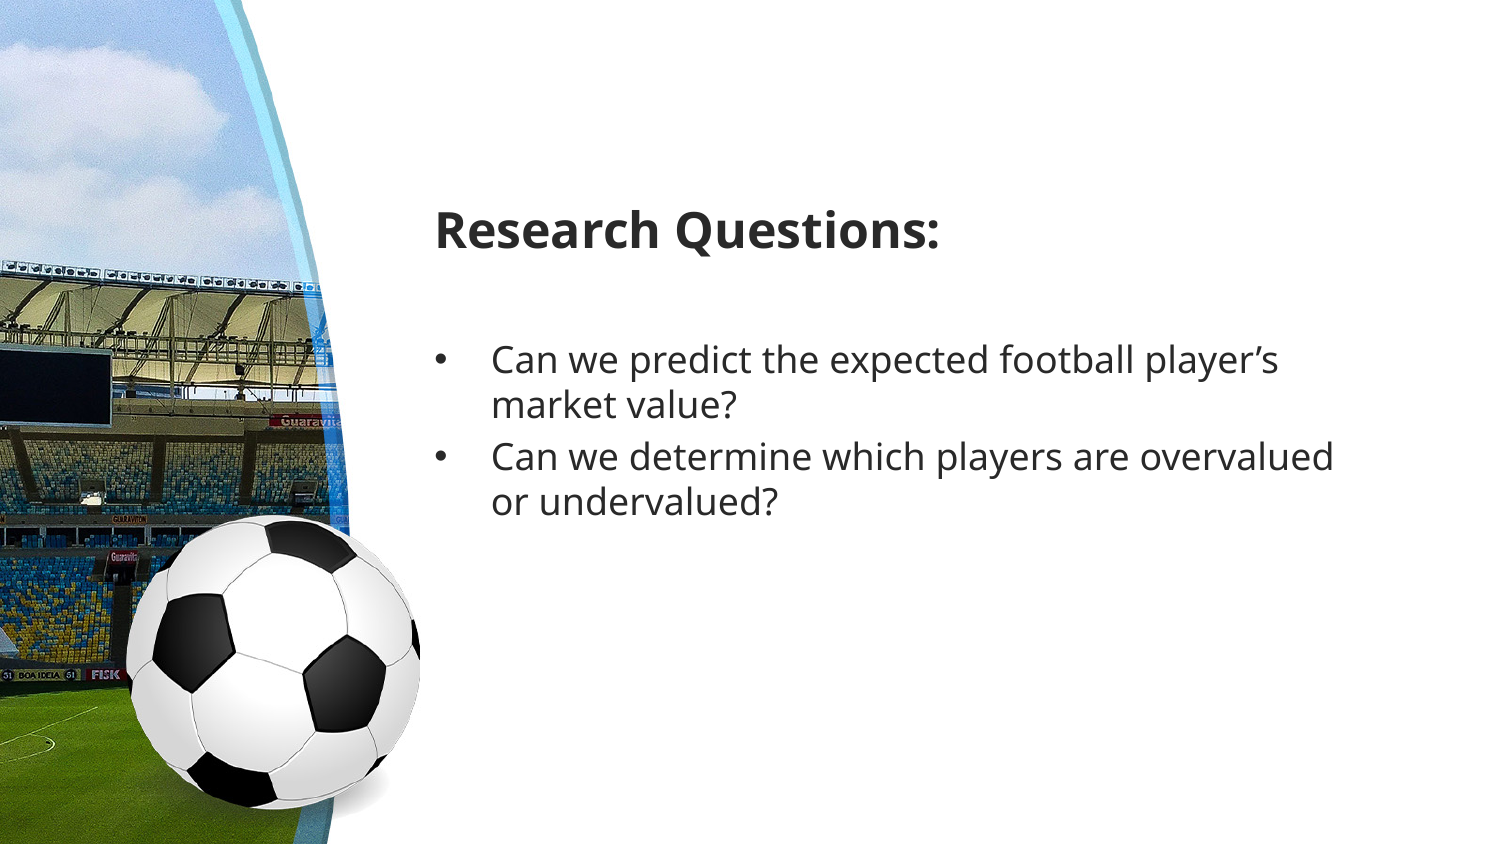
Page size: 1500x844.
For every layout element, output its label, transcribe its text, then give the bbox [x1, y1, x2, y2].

picture [0, 0, 1500, 844]
text_box Research Questions: Can we predict the expected football player’s market value? Can we determine which players are overvalued or undervalued? [419, 120, 1394, 553]
picture [9, 577, 16, 584]
